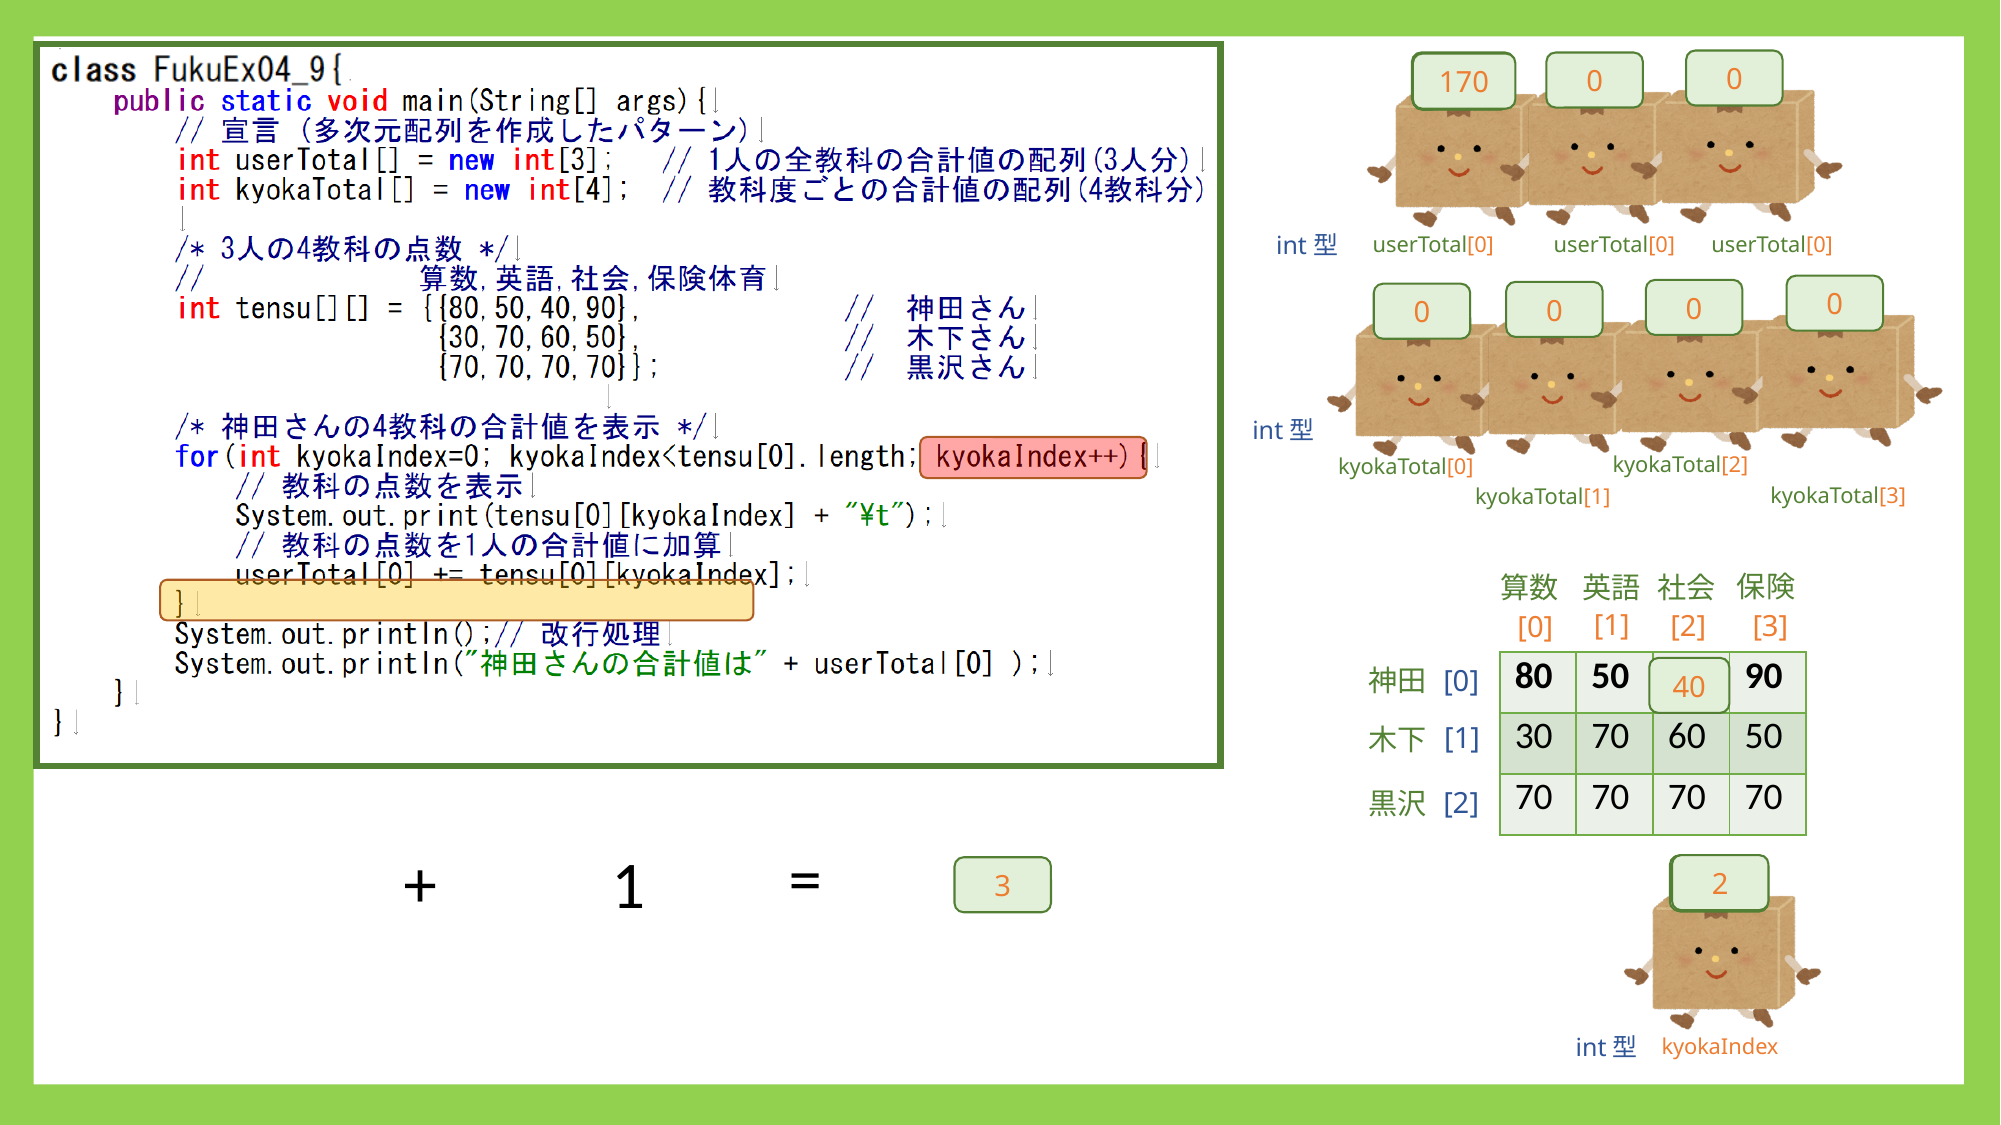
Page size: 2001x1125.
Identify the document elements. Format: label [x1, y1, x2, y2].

table_header [1501, 653, 1575, 712]
picture [1617, 862, 1826, 1051]
table_header [1730, 653, 1805, 712]
text_box [596, 834, 661, 930]
table_cell [1577, 775, 1652, 834]
text_box [1353, 776, 1494, 828]
text_box [1323, 474, 1922, 517]
text_box [1648, 656, 1731, 714]
text_box [1539, 247, 1691, 265]
table_header [1654, 653, 1729, 660]
text_box [773, 828, 837, 924]
table_cell [1501, 714, 1575, 773]
picture [46, 48, 1207, 737]
text_box [1645, 278, 1740, 286]
picture [1360, 56, 1848, 249]
table_cell [1654, 714, 1729, 773]
text_box [1696, 245, 1848, 264]
text_box [388, 833, 452, 928]
text_box [1560, 1024, 1794, 1069]
text_box [1669, 854, 1769, 862]
text_box [1485, 560, 1811, 651]
table_cell [1730, 714, 1805, 773]
text_box [1354, 654, 1494, 705]
table_cell [1577, 714, 1652, 773]
text_box [36, 43, 1222, 767]
text_box [1546, 51, 1643, 58]
text_box [1237, 407, 1319, 453]
text_box [1786, 274, 1884, 281]
text_box [1373, 282, 1470, 290]
text_box [1411, 51, 1516, 60]
text_box [953, 856, 1053, 914]
table_header [1577, 653, 1652, 712]
table_cell [1501, 775, 1575, 834]
text_box [1505, 280, 1603, 288]
text_box [1357, 223, 1510, 264]
text_box [1261, 221, 1353, 267]
picture [1319, 281, 1948, 479]
text_box [1686, 49, 1783, 56]
text_box [1354, 712, 1495, 764]
table_cell [1654, 775, 1729, 834]
table_cell [1730, 775, 1805, 834]
